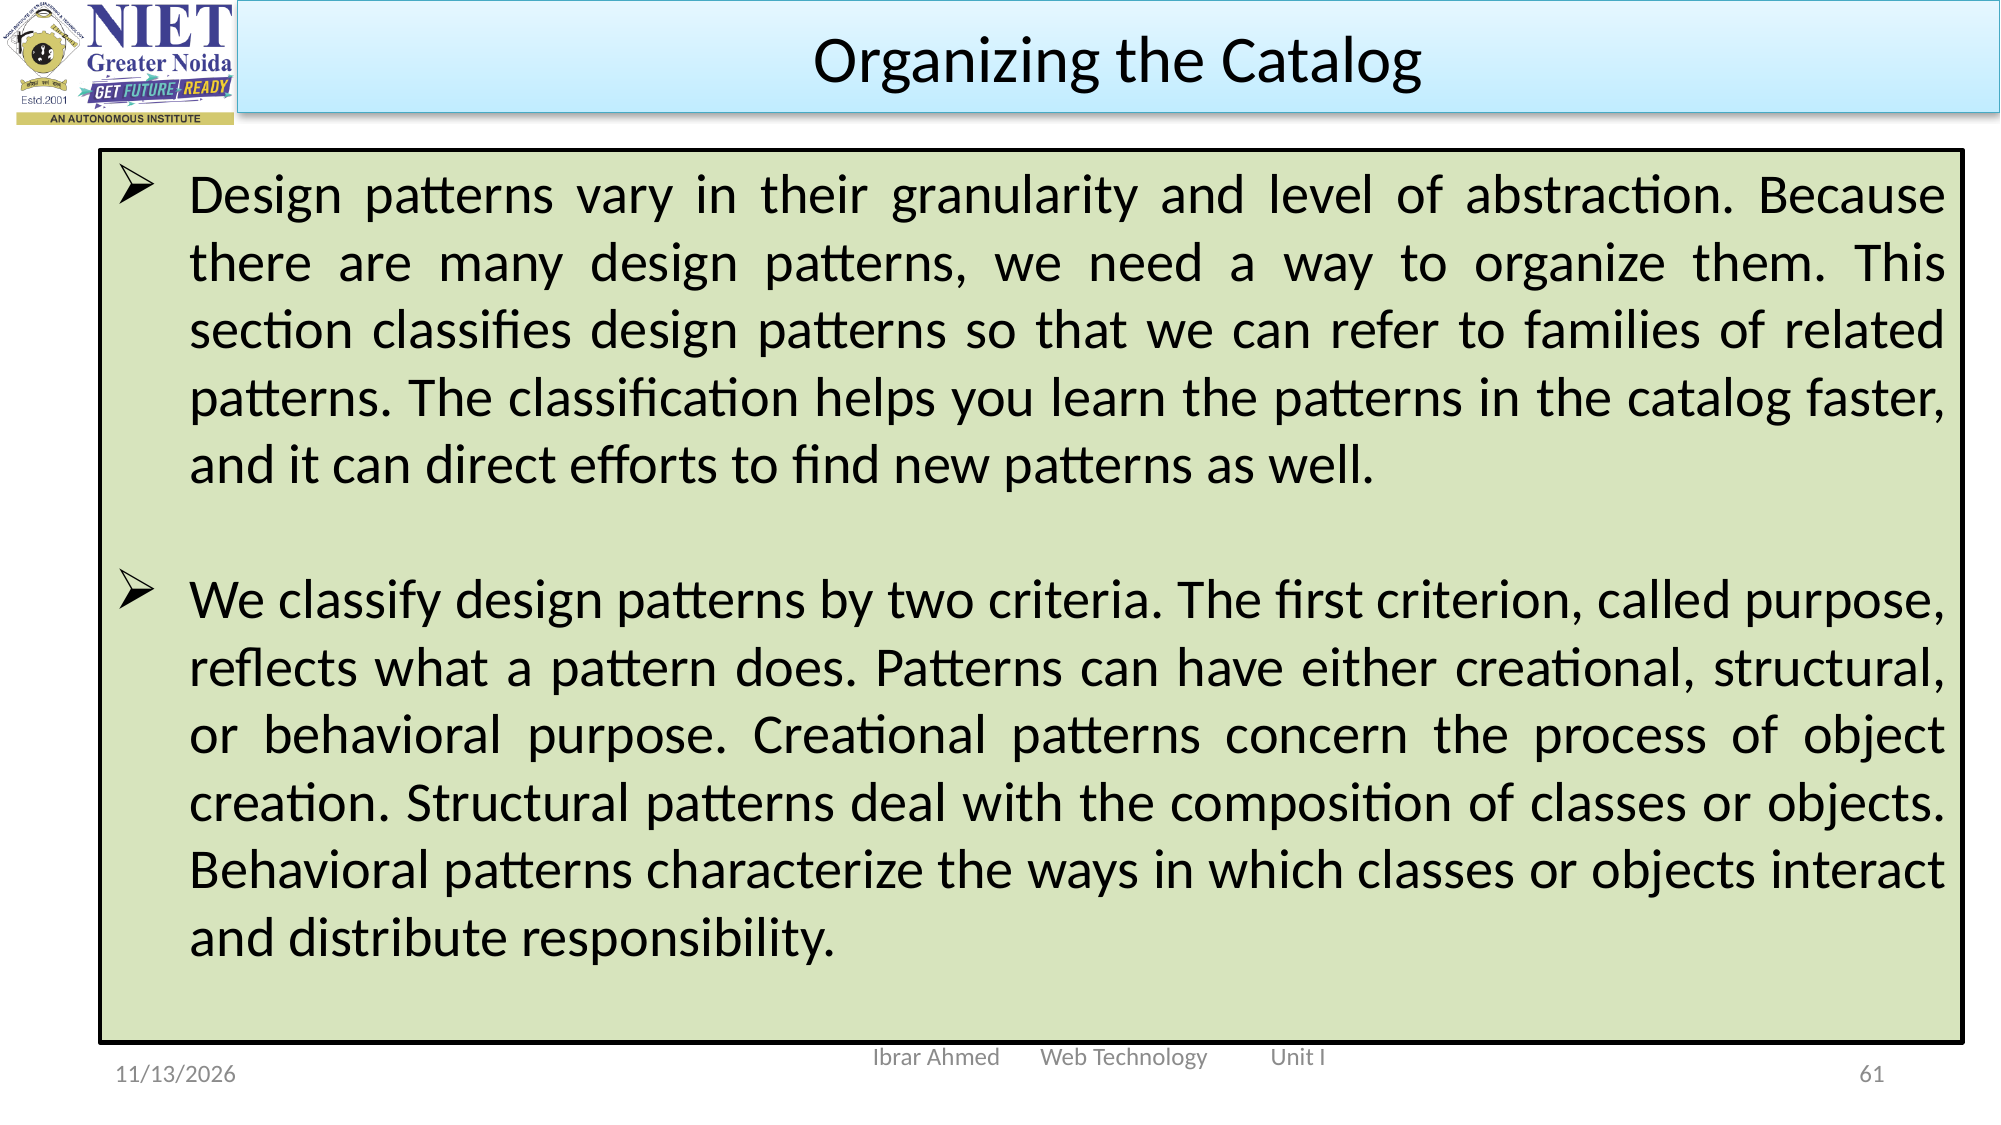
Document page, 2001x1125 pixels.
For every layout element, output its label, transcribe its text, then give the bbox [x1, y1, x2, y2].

text_box Organizing the Catalog [237, 0, 2000, 113]
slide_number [99, 1043, 567, 1103]
picture [3, 2, 234, 125]
footer Ibrar Ahmed Web Technology Unit I [712, 1043, 1433, 1085]
text_box Design patterns vary in their granularity and level of abstraction. Because there are many design patterns, we need a way to organize them. This section classifies design patterns so that we can refer to families of related patterns. The classification helps you learn the patterns in the catalog faster, and it can direct efforts to find new patterns as well. We classify design patterns by two criteria. The first criterion, called purpose, reflects what a pattern does. Patterns can have either creational, structural, or behavioral purpose. Creational patterns concern the process of object creation. Structural patterns deal with the composition of classes or objects. Behavioral patterns characterize the ways in which classes or objects interact and distribute responsibility. [99, 149, 1963, 1043]
slide_number 61 [1433, 1043, 1900, 1103]
